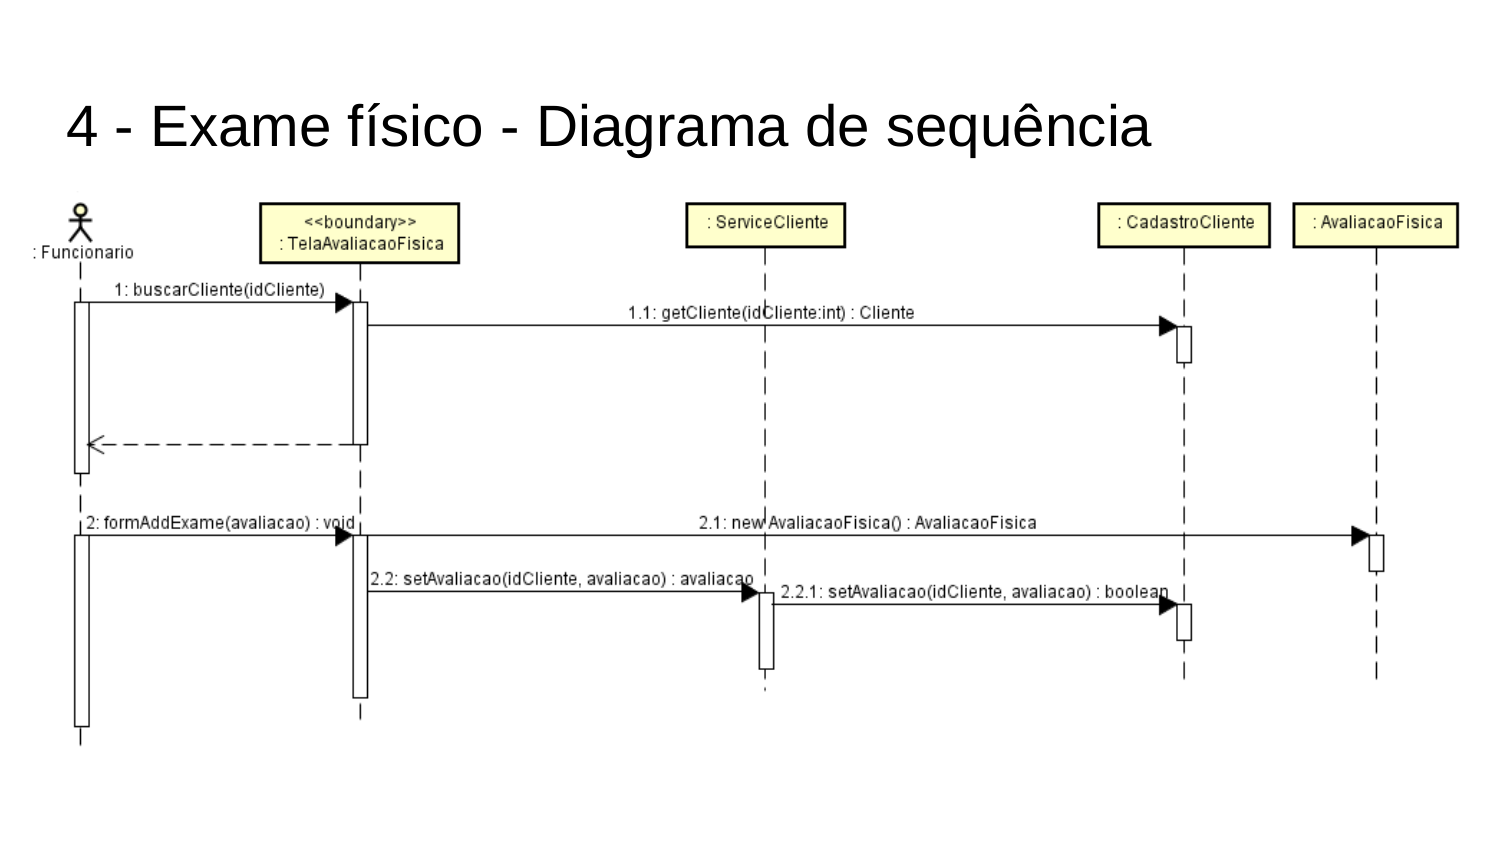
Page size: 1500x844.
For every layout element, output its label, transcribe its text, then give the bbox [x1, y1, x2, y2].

picture [24, 191, 1476, 752]
title 4 - Exame físico - Diagrama de sequência [51, 72, 1449, 167]
